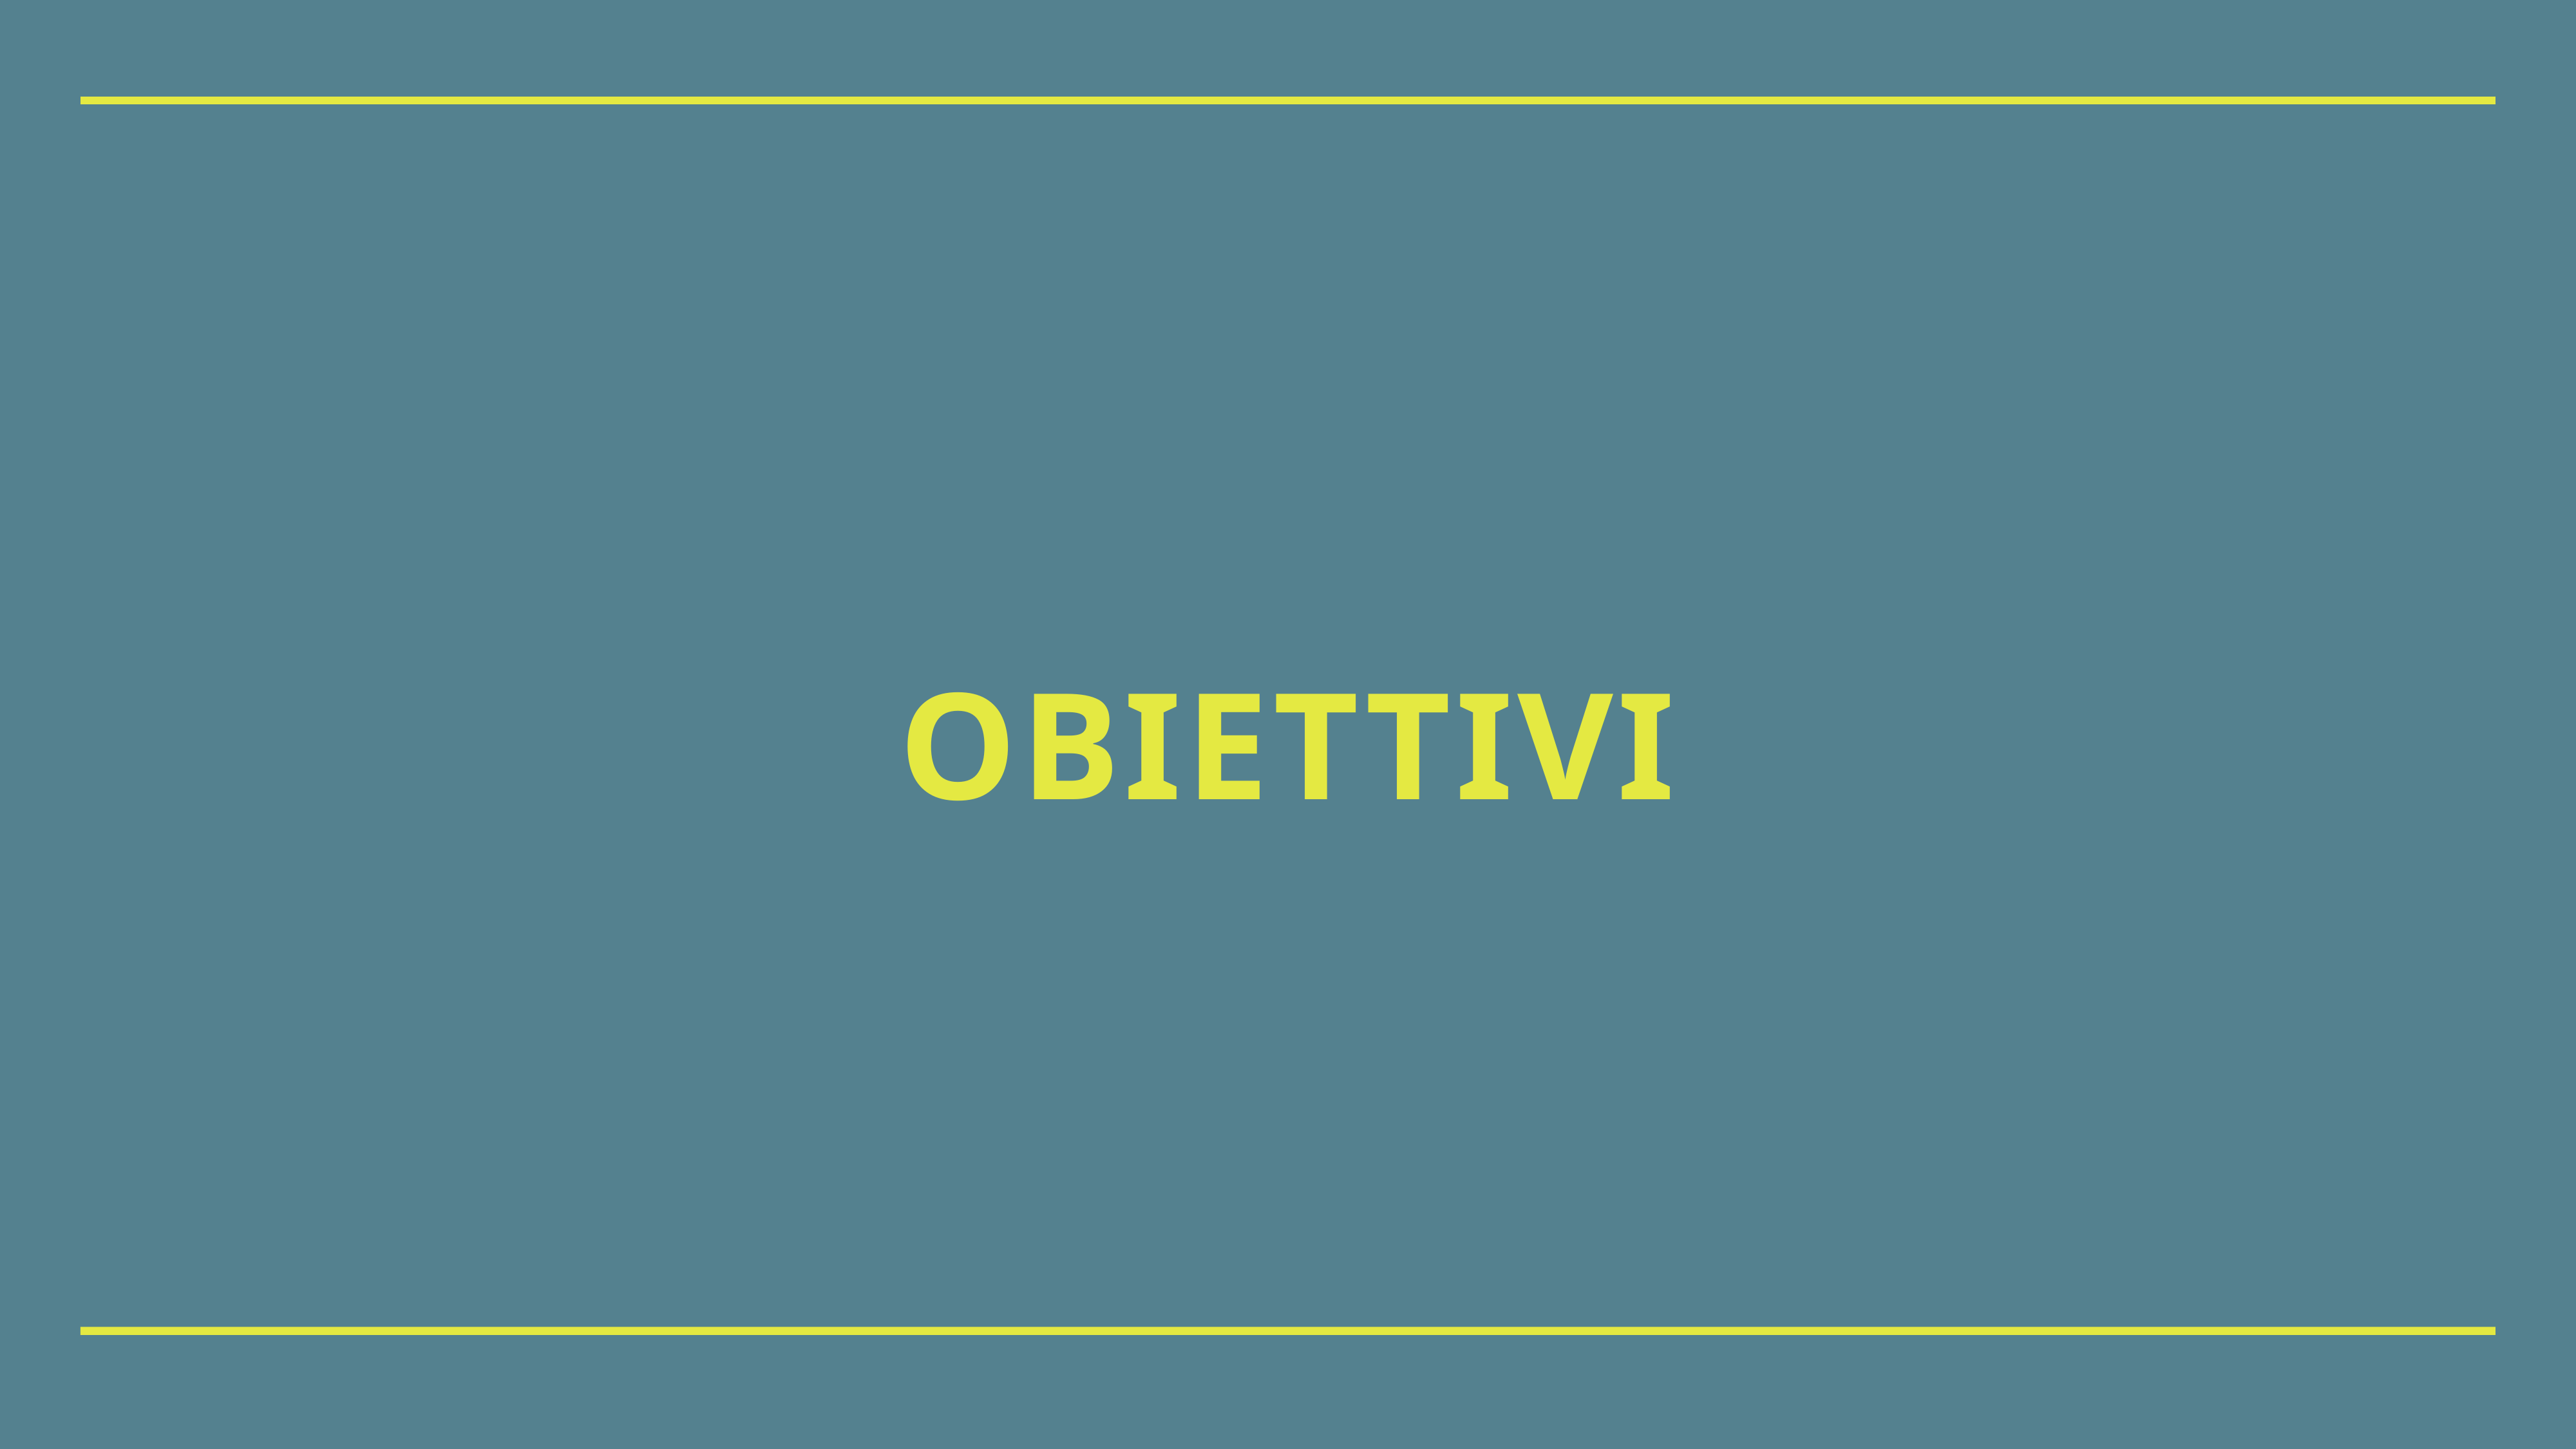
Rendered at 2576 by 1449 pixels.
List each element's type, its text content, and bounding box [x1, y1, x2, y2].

title Obiettivi [220, 453, 2356, 1051]
